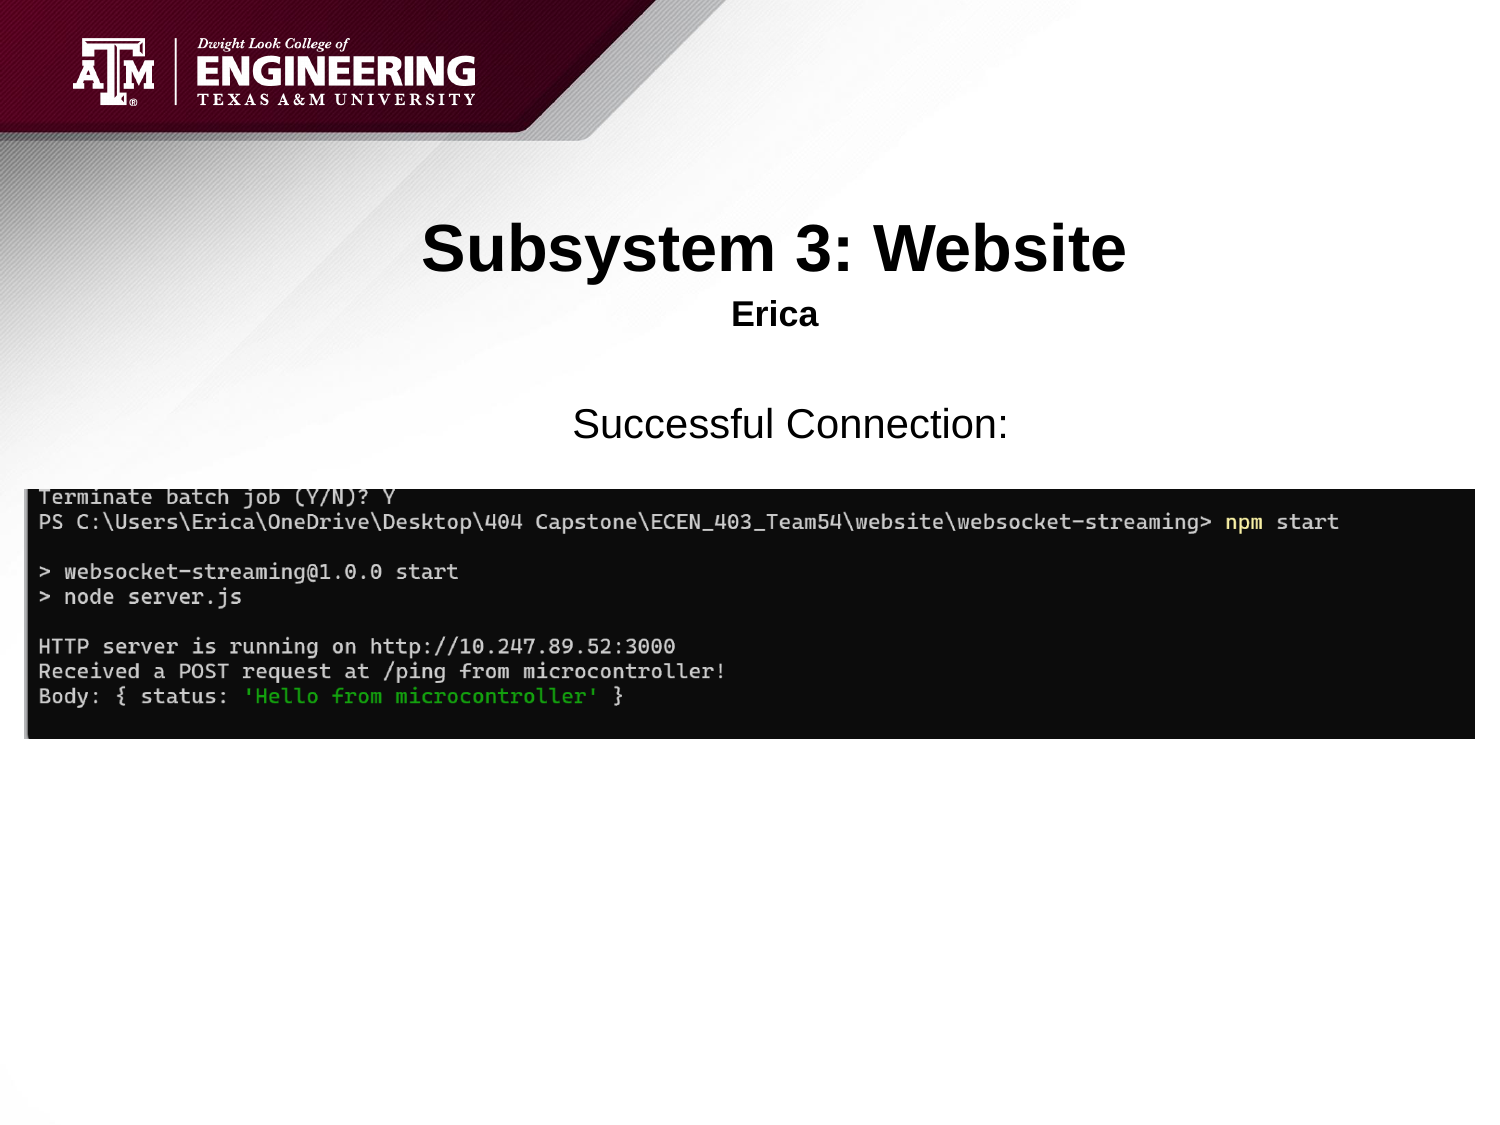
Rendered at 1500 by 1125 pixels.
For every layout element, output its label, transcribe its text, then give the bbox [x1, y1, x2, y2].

picture [0, 0, 1500, 1125]
text_box Successful Connection: [557, 381, 1355, 471]
title Subsystem 3: Website Erica [99, 197, 1450, 329]
